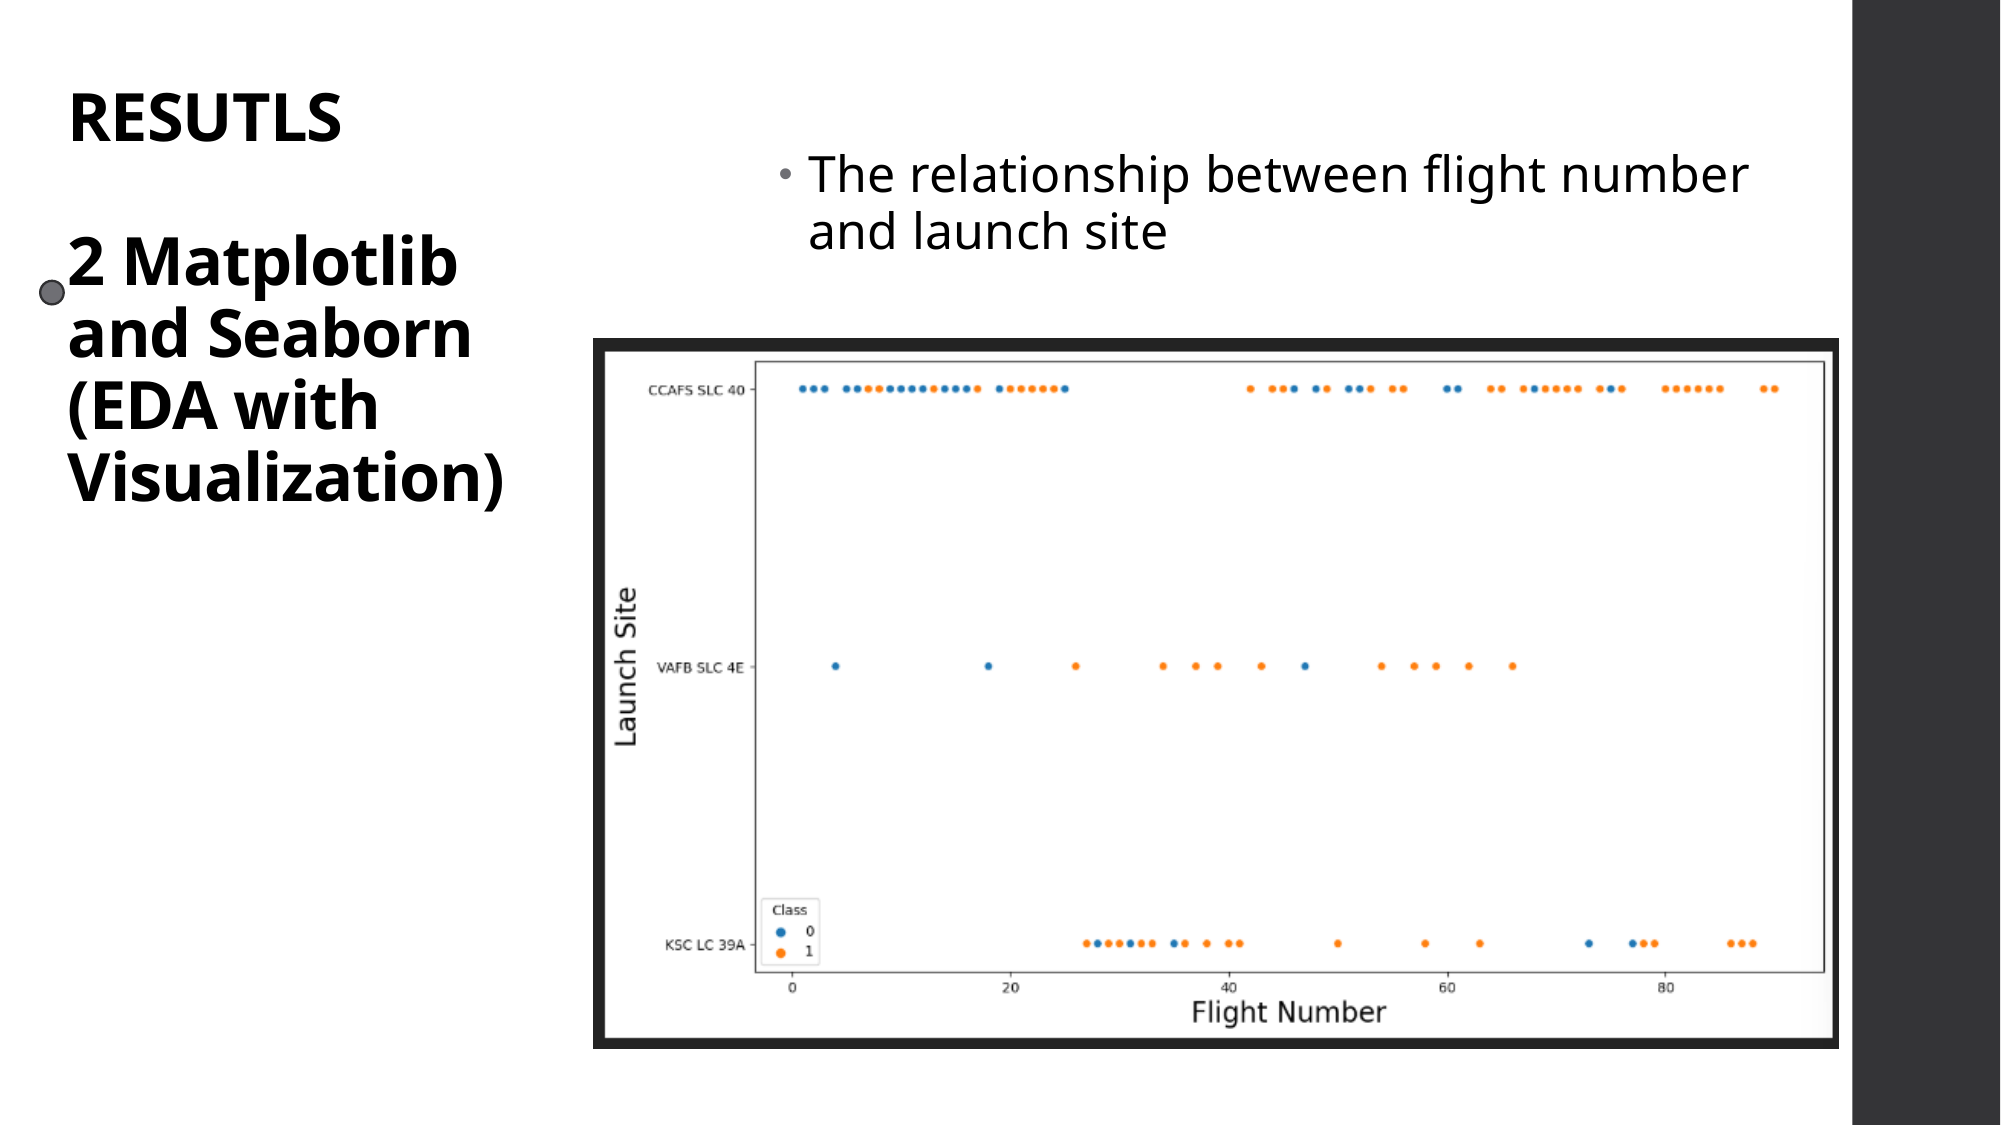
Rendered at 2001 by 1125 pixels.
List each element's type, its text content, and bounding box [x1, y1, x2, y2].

text_box [39, 279, 65, 306]
title RESUTLS 2 Matplotlib and Seaborn (EDA with Visualization) [52, 76, 578, 989]
picture [593, 338, 1839, 1049]
list The relationship between flight number and launch site [763, 139, 1812, 333]
